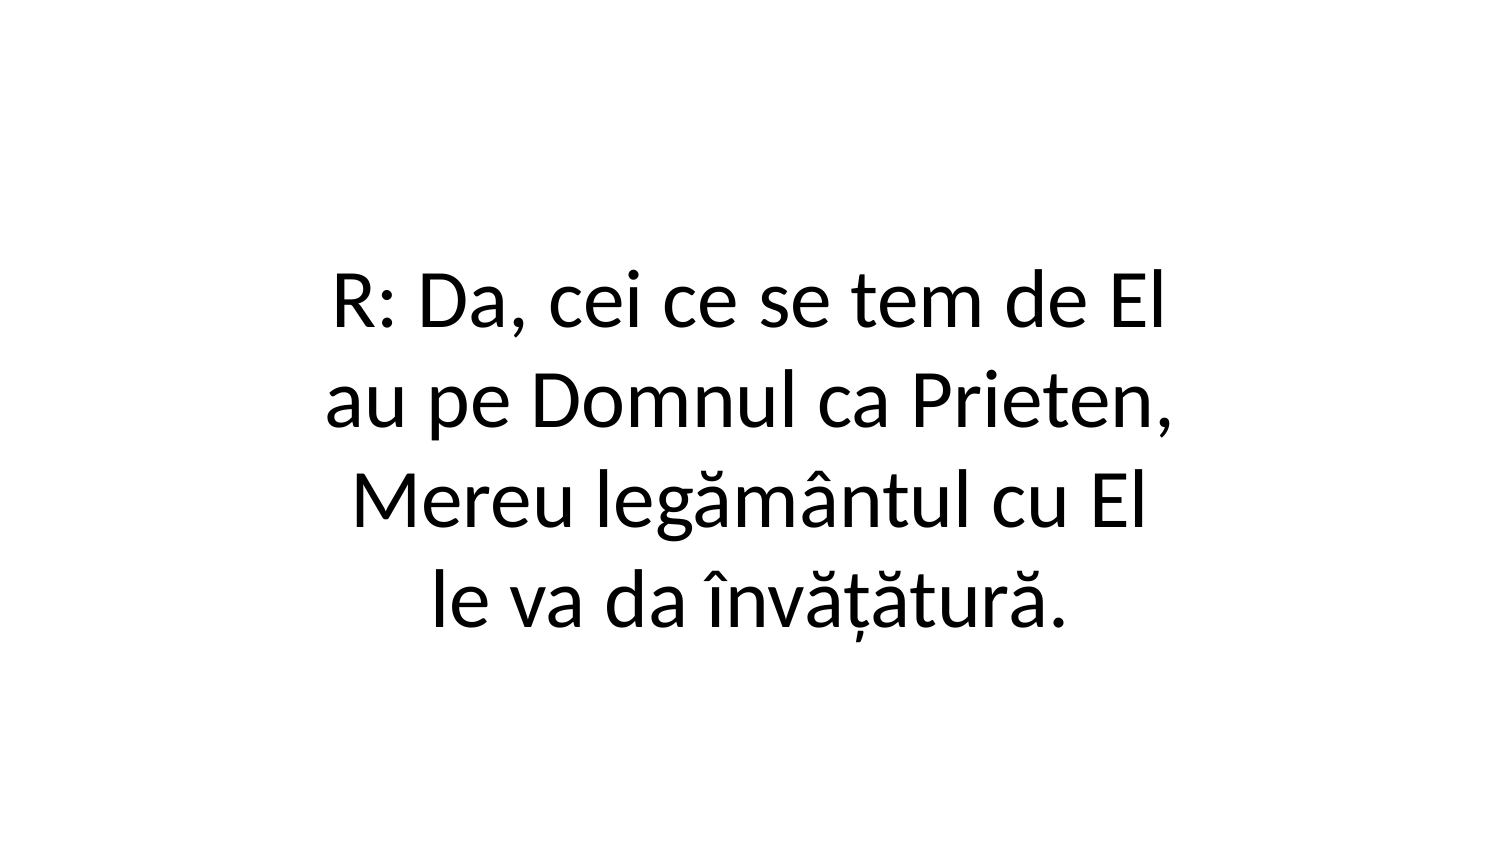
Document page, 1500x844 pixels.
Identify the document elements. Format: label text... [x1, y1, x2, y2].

text_box R: Da, cei ce se tem de El au pe Domnul ca Prieten, Mereu legământul cu El le va da învățătură. [309, 192, 1191, 652]
